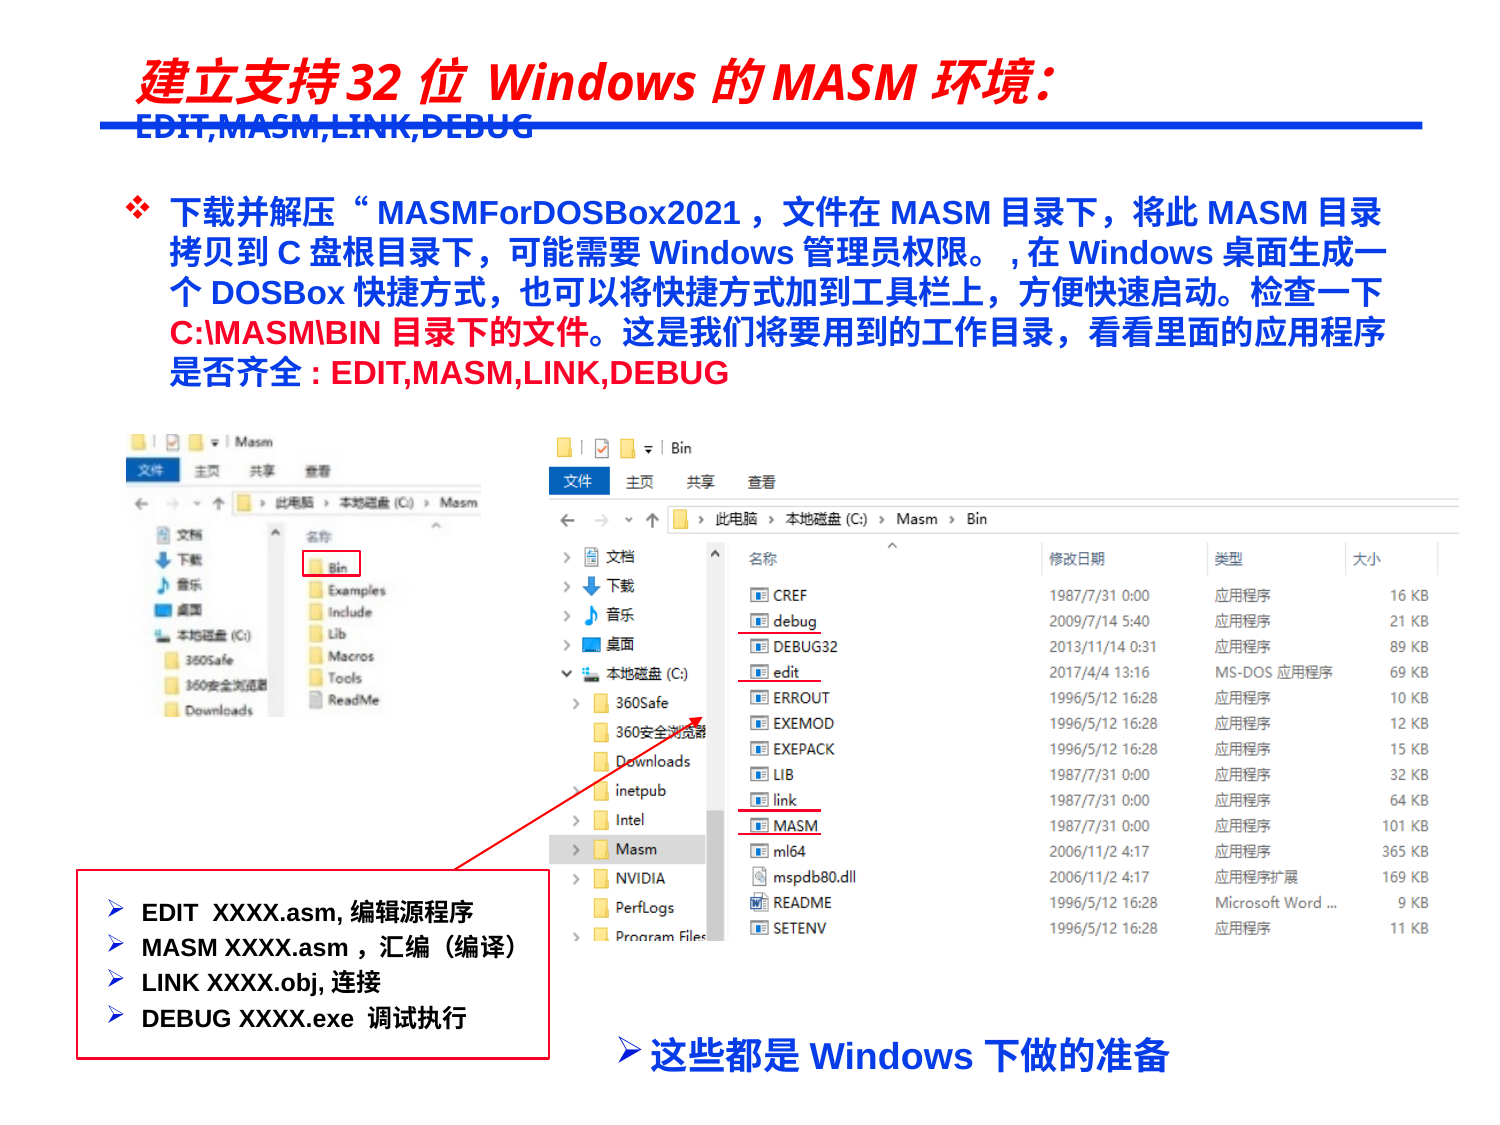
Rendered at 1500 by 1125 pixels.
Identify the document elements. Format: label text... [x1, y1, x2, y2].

picture [548, 434, 1459, 941]
text_box [76, 869, 550, 1059]
text_box 这些都是Windows下做的准备 [600, 1031, 1186, 1085]
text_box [454, 716, 703, 870]
picture [125, 434, 481, 717]
title 建立支持32位 Windows的MASM环境：EDIT,MASM,LINK,DEBUG [123, 54, 1329, 151]
list 下载并解压“MASMForDOSBox2021，文件在MASM目录下，将此MASM目录拷贝到C盘根目录下，可能需要Windows管理员权限。,在Windows桌面生成一个DOSBox快捷方式，也可以将快捷方式加到工具栏上，方便快速启动。检查一下C:\MASM\BIN目录下的文件。这是我们将要用到的工作目录，看看里面的应用程序是否齐全: EDIT,MASM,LINK,DEBUG [112, 187, 1400, 398]
